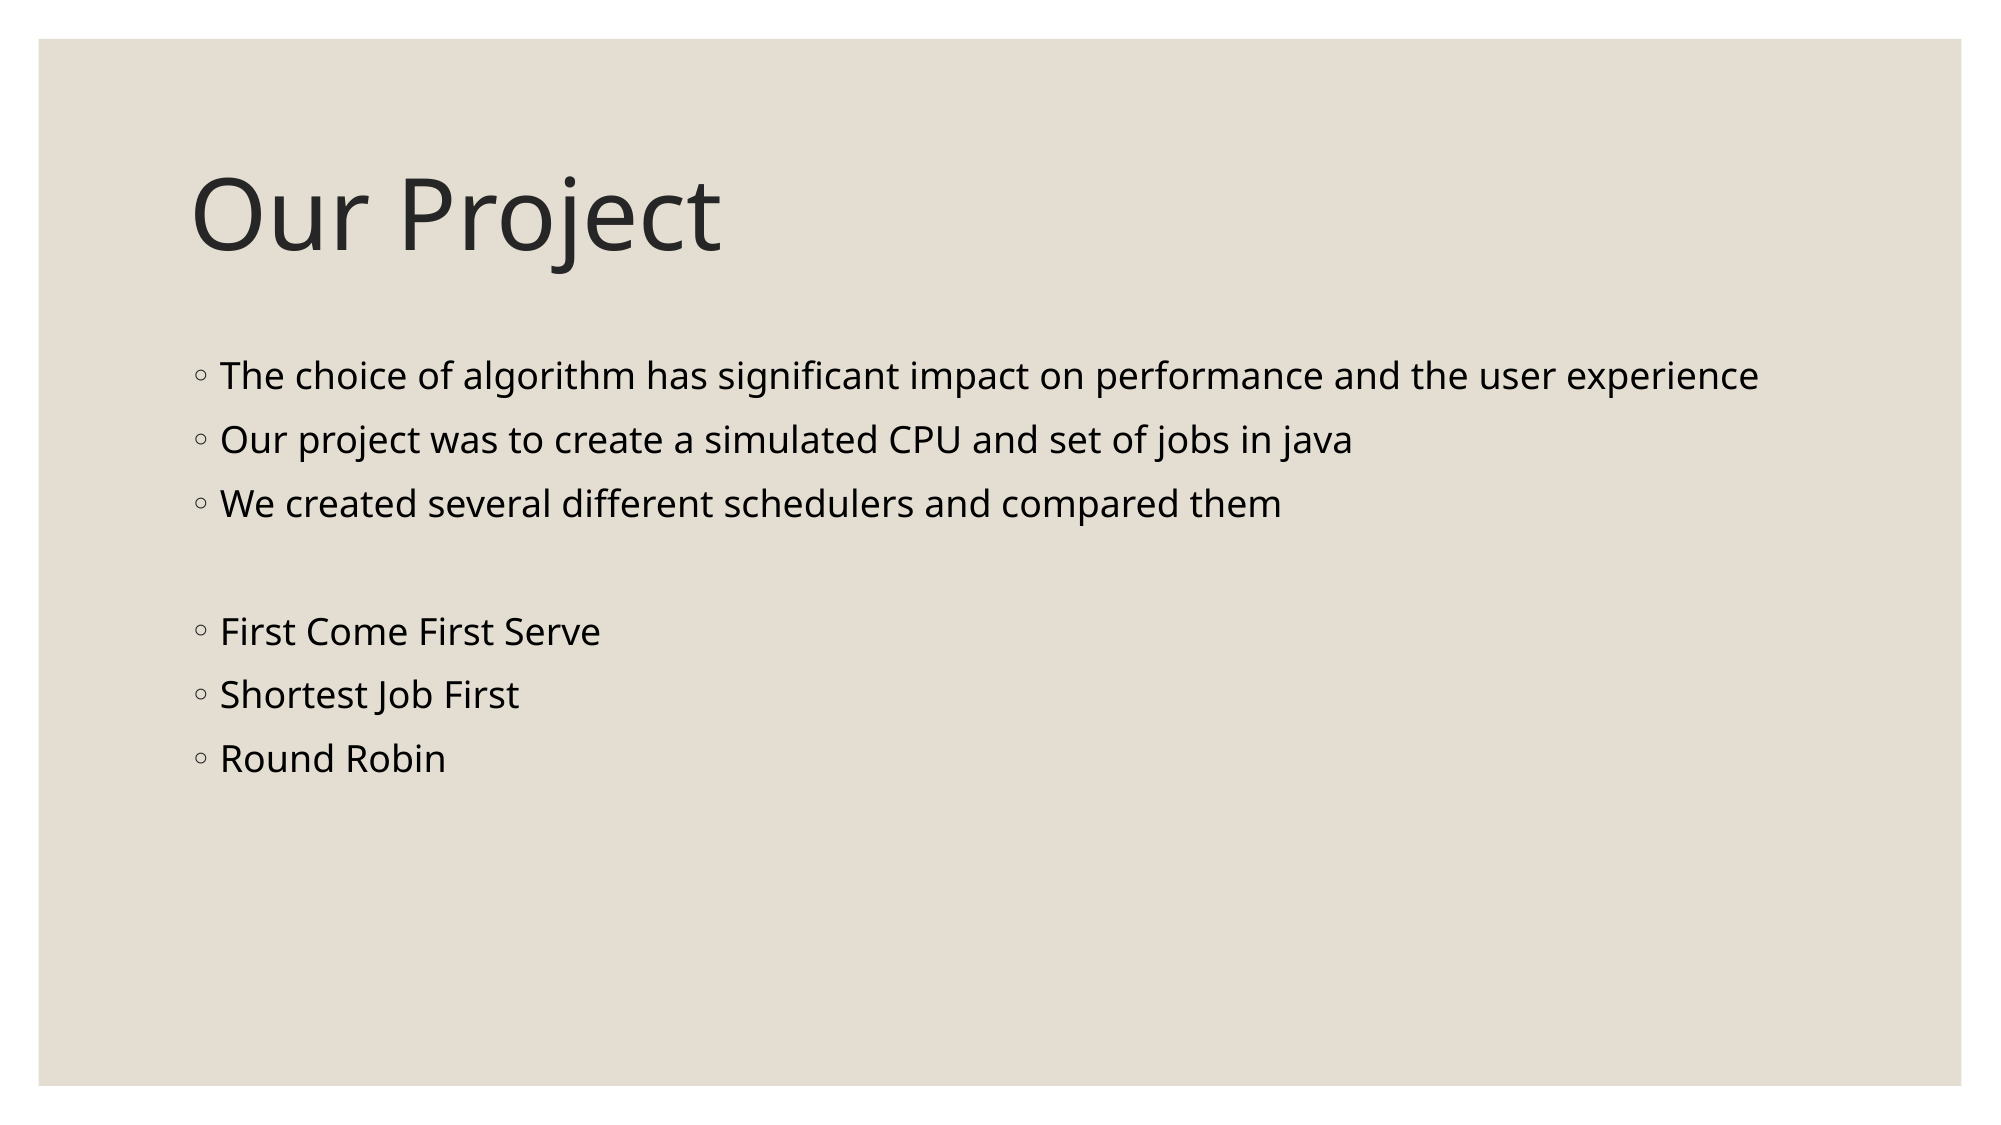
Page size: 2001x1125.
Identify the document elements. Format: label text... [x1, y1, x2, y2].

title Our Project [174, 105, 1825, 331]
list The choice of algorithm has significant impact on performance and the user experience Our project was to create a simulated CPU and set of jobs in java We created several different schedulers and compared them First Come First Serve Shortest Job First Round Robin [174, 345, 1825, 990]
